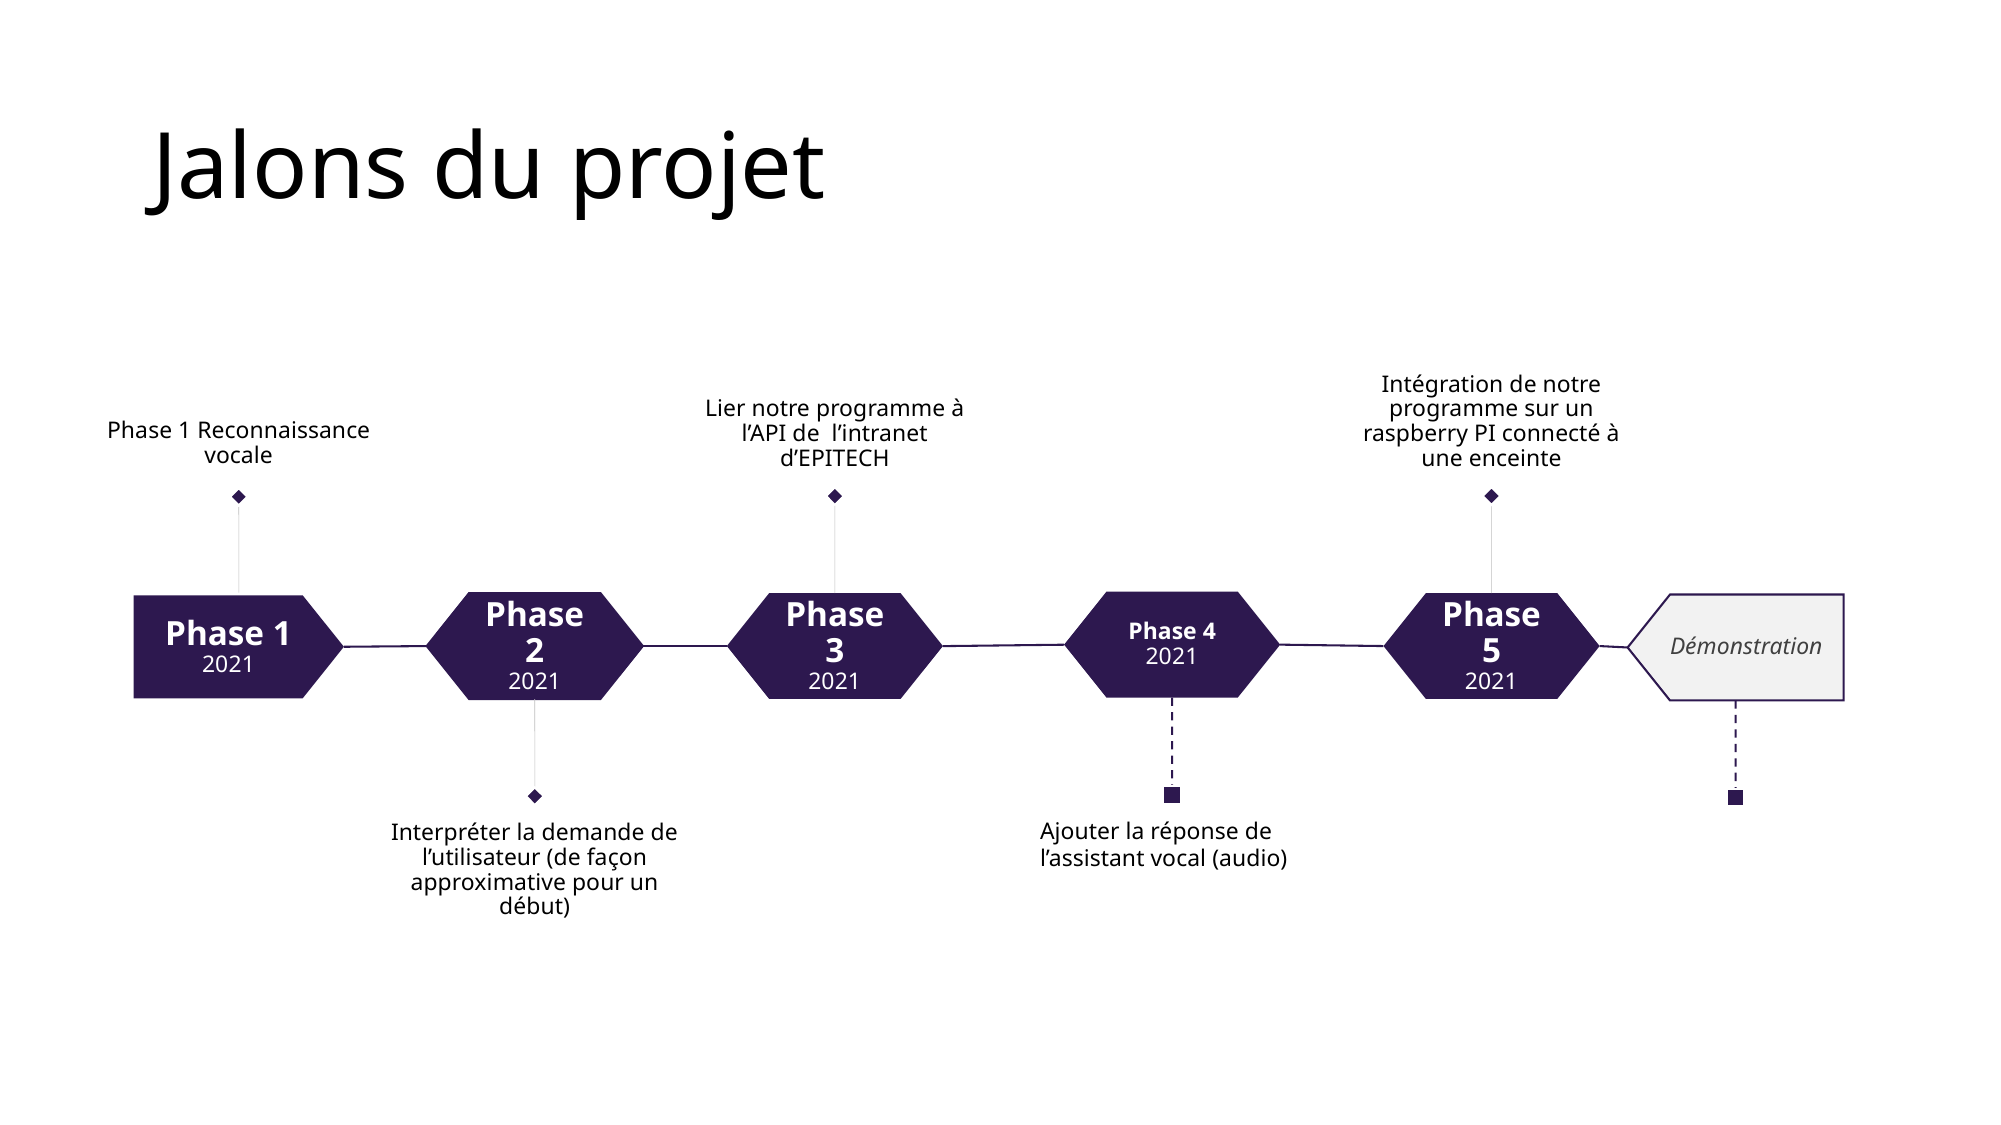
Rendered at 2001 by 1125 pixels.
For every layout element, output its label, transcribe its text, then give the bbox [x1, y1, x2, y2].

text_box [91, 204, 1887, 1088]
title Jalons du projet [137, 59, 1863, 204]
